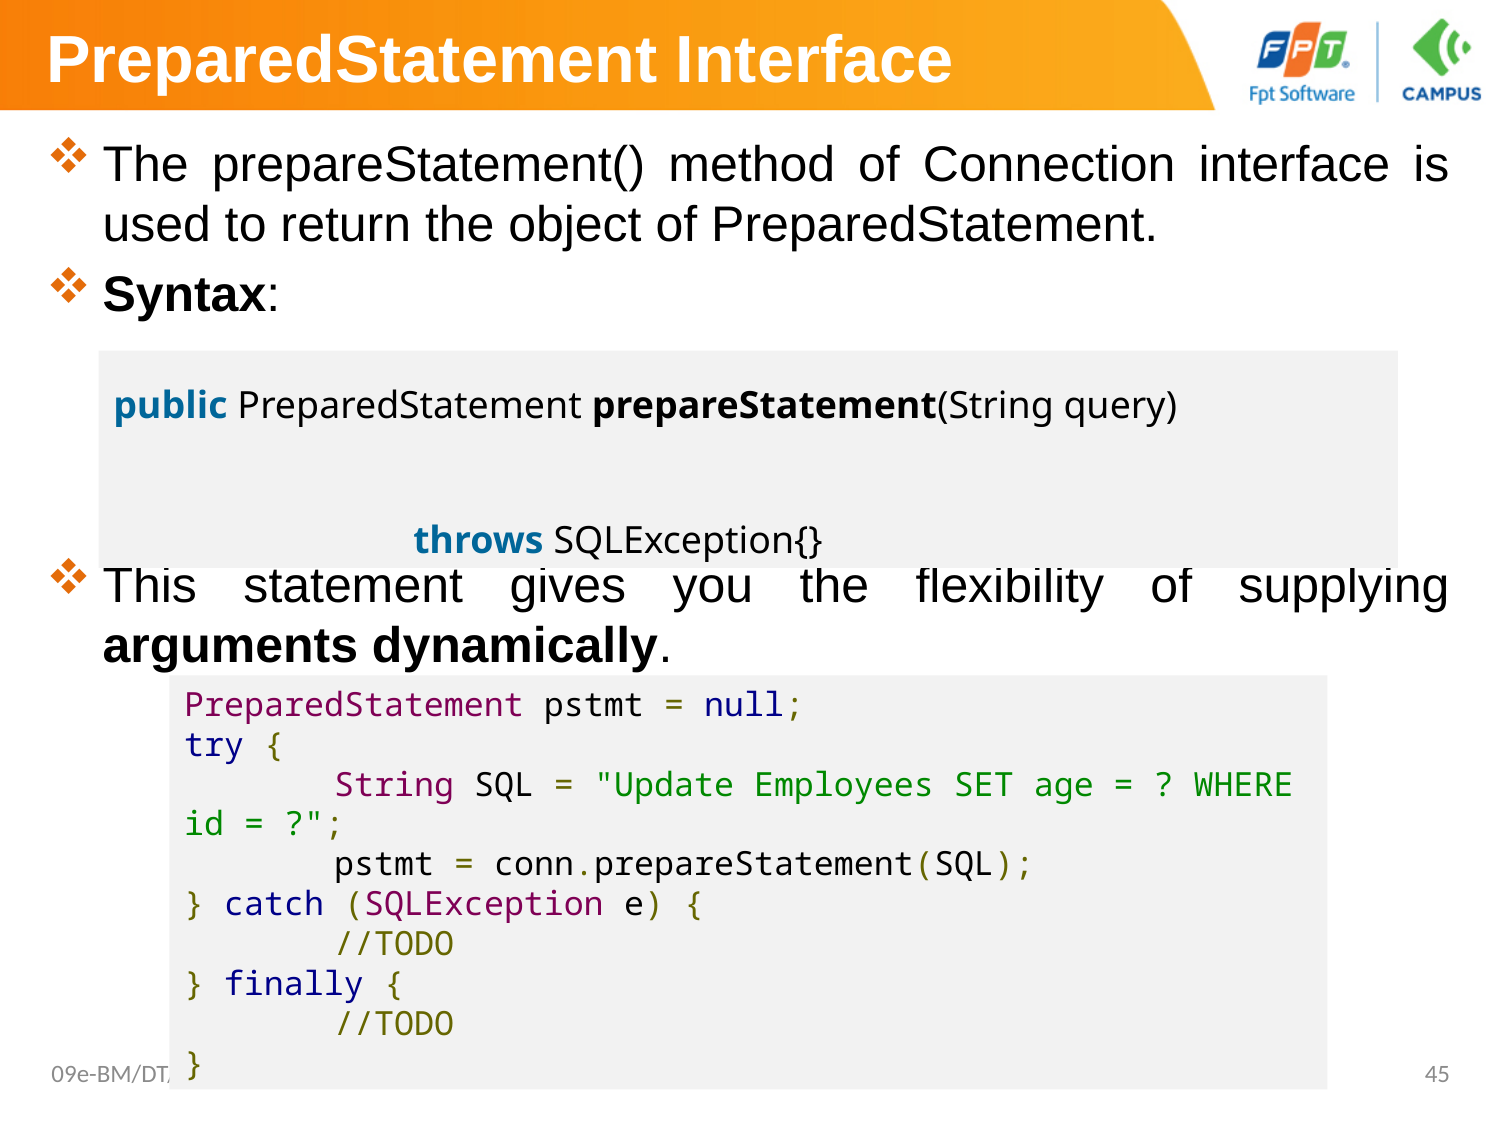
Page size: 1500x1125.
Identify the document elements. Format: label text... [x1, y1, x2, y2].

footer 09e-BM/DT/FSOFT - ©FPT SOFTWARE – Fresher Academy - Internal Use [31, 1042, 799, 1103]
list The prepareStatement() method of Connection interface is used to return the object of PreparedStatement. Syntax: This statement gives you the flexibility of supplying arguments dynamically. [31, 123, 1466, 1022]
picture [0, 0, 1500, 1125]
text_box public PreparedStatement prepareStatement(String query) throws SQLException{} [98, 350, 1398, 568]
slide_number 45 [1074, 1042, 1466, 1103]
text_box PreparedStatement pstmt = null; try { String SQL = "Update Employees SET age = ? WHERE id = ?"; pstmt = conn.prepareStatement(SQL); } catch (SQLException e) { //TODO } finally { //TODO } [169, 675, 1328, 1090]
title PreparedStatement Interface [31, 5, 1466, 107]
